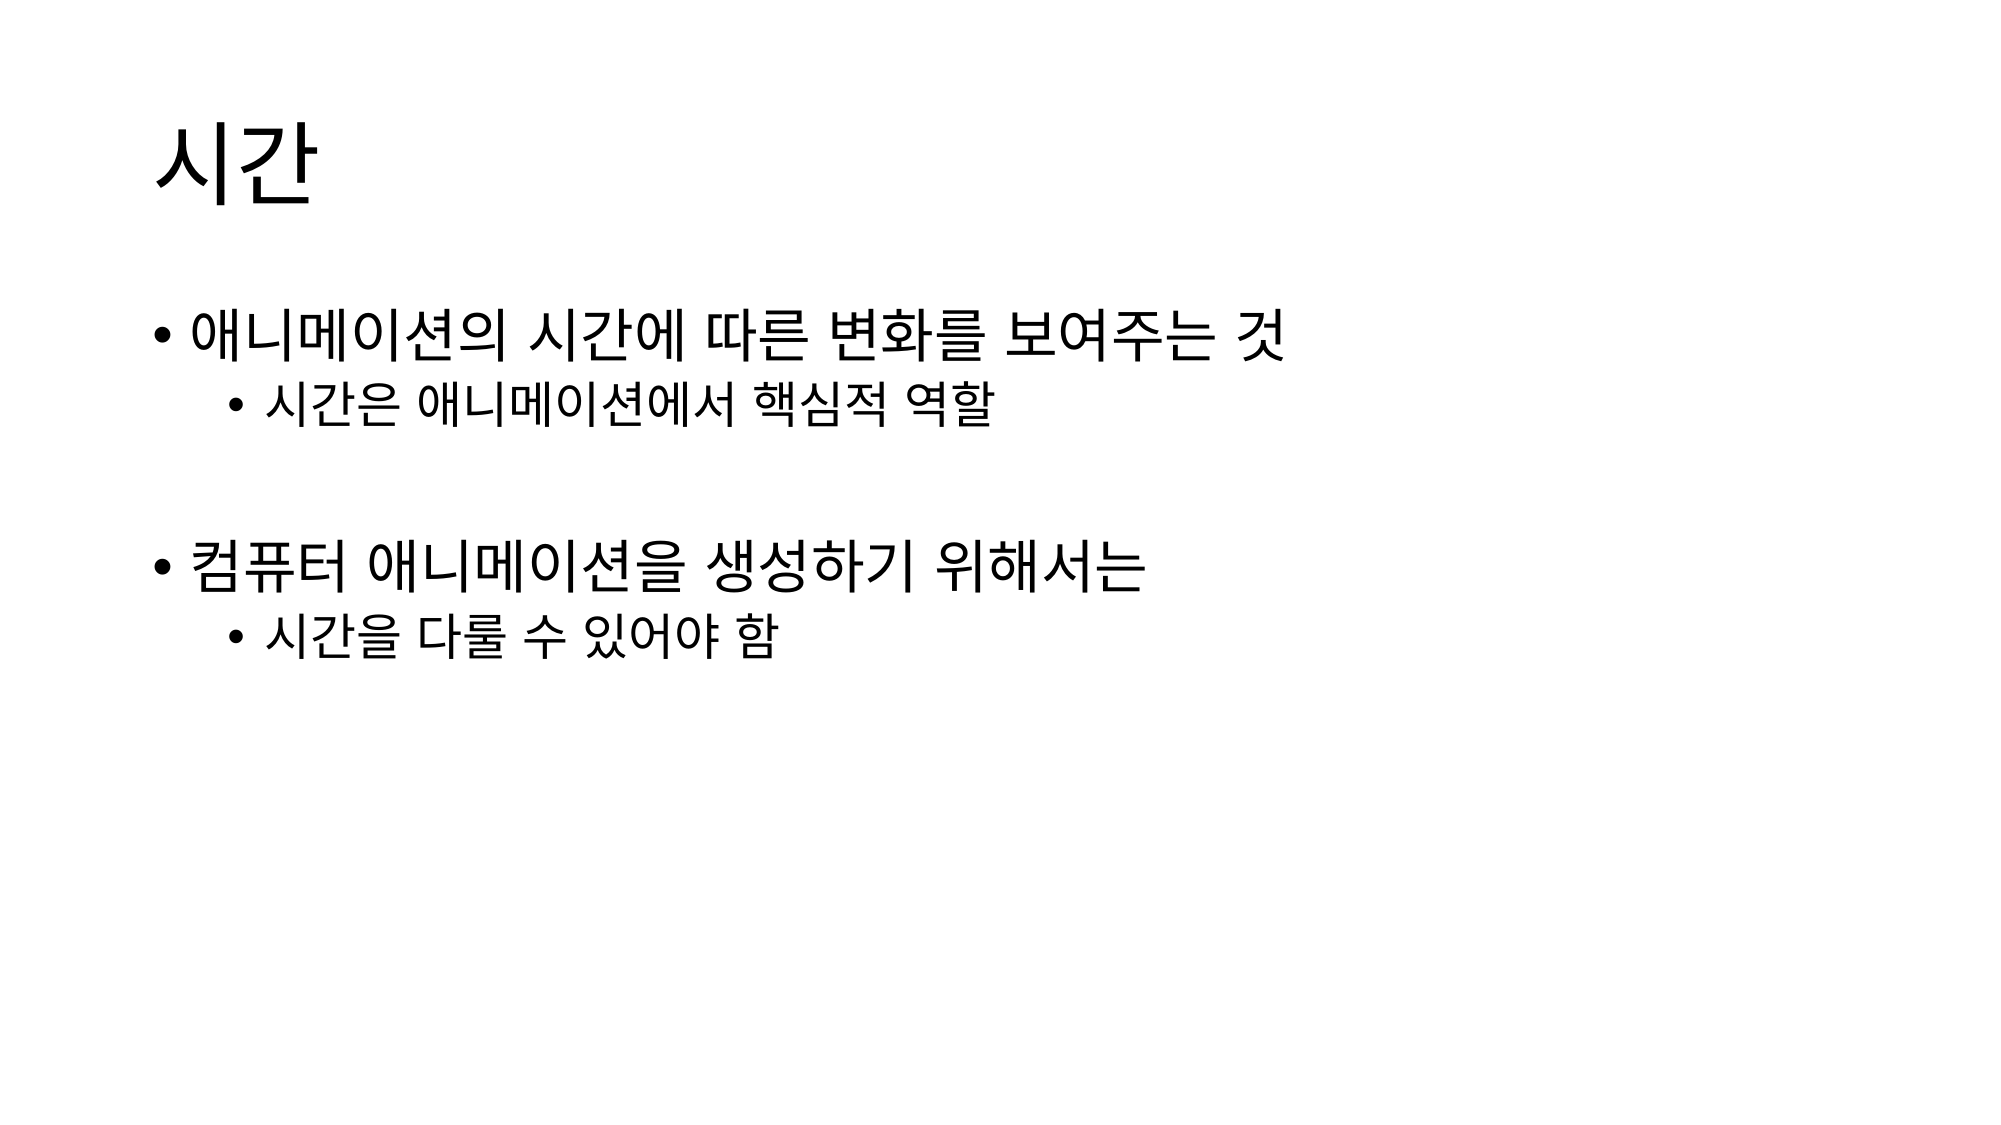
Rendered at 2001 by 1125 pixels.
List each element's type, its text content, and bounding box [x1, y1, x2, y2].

title 시간 [137, 59, 1863, 278]
list 애니메이션의 시간에 따른 변화를 보여주는 것 시간은 애니메이션에서 핵심적 역할 컴퓨터 애니메이션을 생성하기 위해서는 시간을 다룰 수 있어야 함 [137, 299, 1863, 1014]
